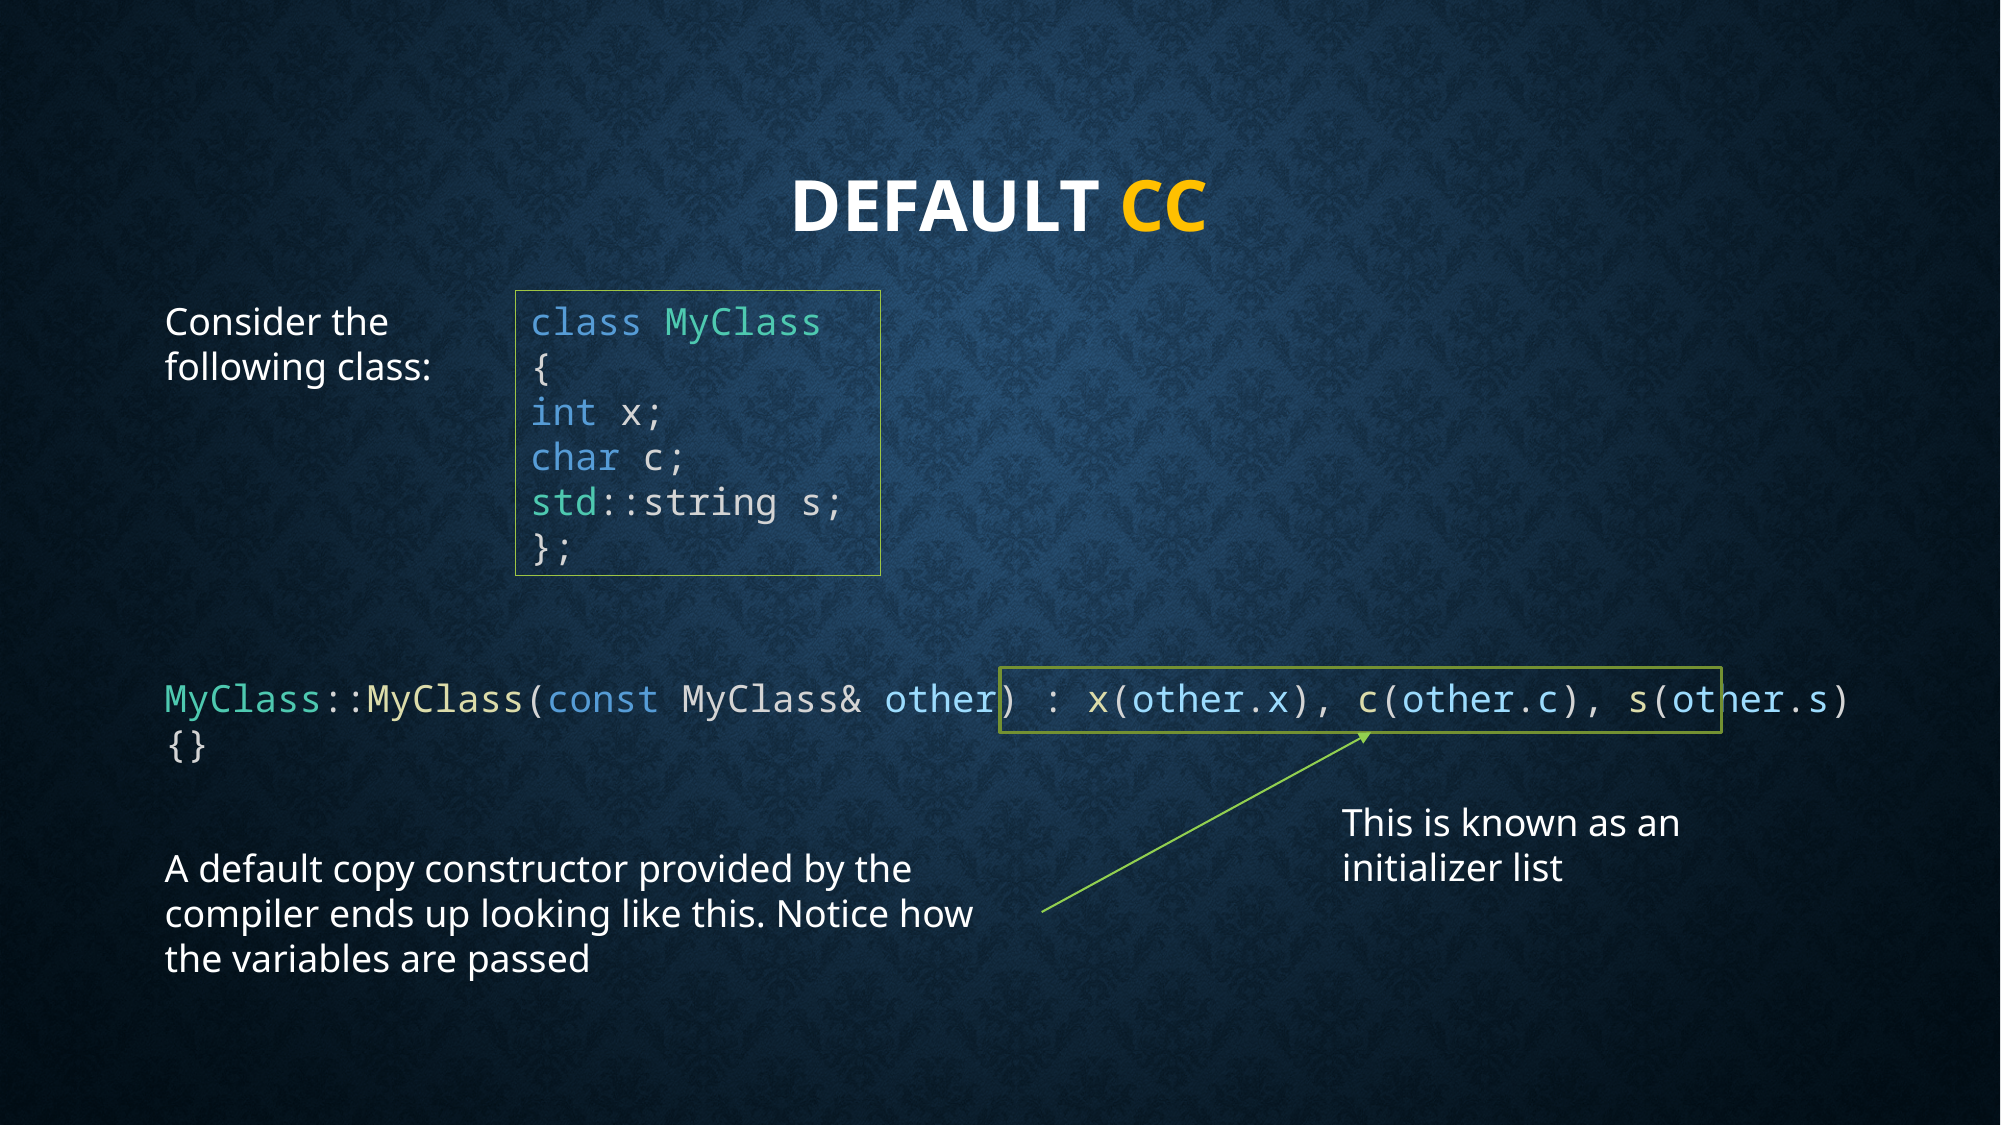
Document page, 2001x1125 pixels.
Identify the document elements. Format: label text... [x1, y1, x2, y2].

text_box A default copy constructor provided by the compiler ends up looking like this. Notice how the variables are passed [149, 837, 1042, 987]
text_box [1041, 731, 1372, 914]
text_box MyClass::MyClass(const MyClass& other) : x(other.x), c(other.c), s(other.s) {} [149, 667, 1038, 773]
text_box This is known as an initializer list [1378, 791, 1766, 897]
text_box class MyClass { int x; char c; std::string s; }; [515, 290, 881, 576]
text_box [998, 666, 1723, 734]
text_box MyClass::MyClass(const MyClass& other) : x(other.x), c(other.c), s(other.s) {} [1374, 667, 1875, 773]
text_box Consider the following class: [149, 290, 516, 396]
title Default CC [149, 99, 1849, 318]
